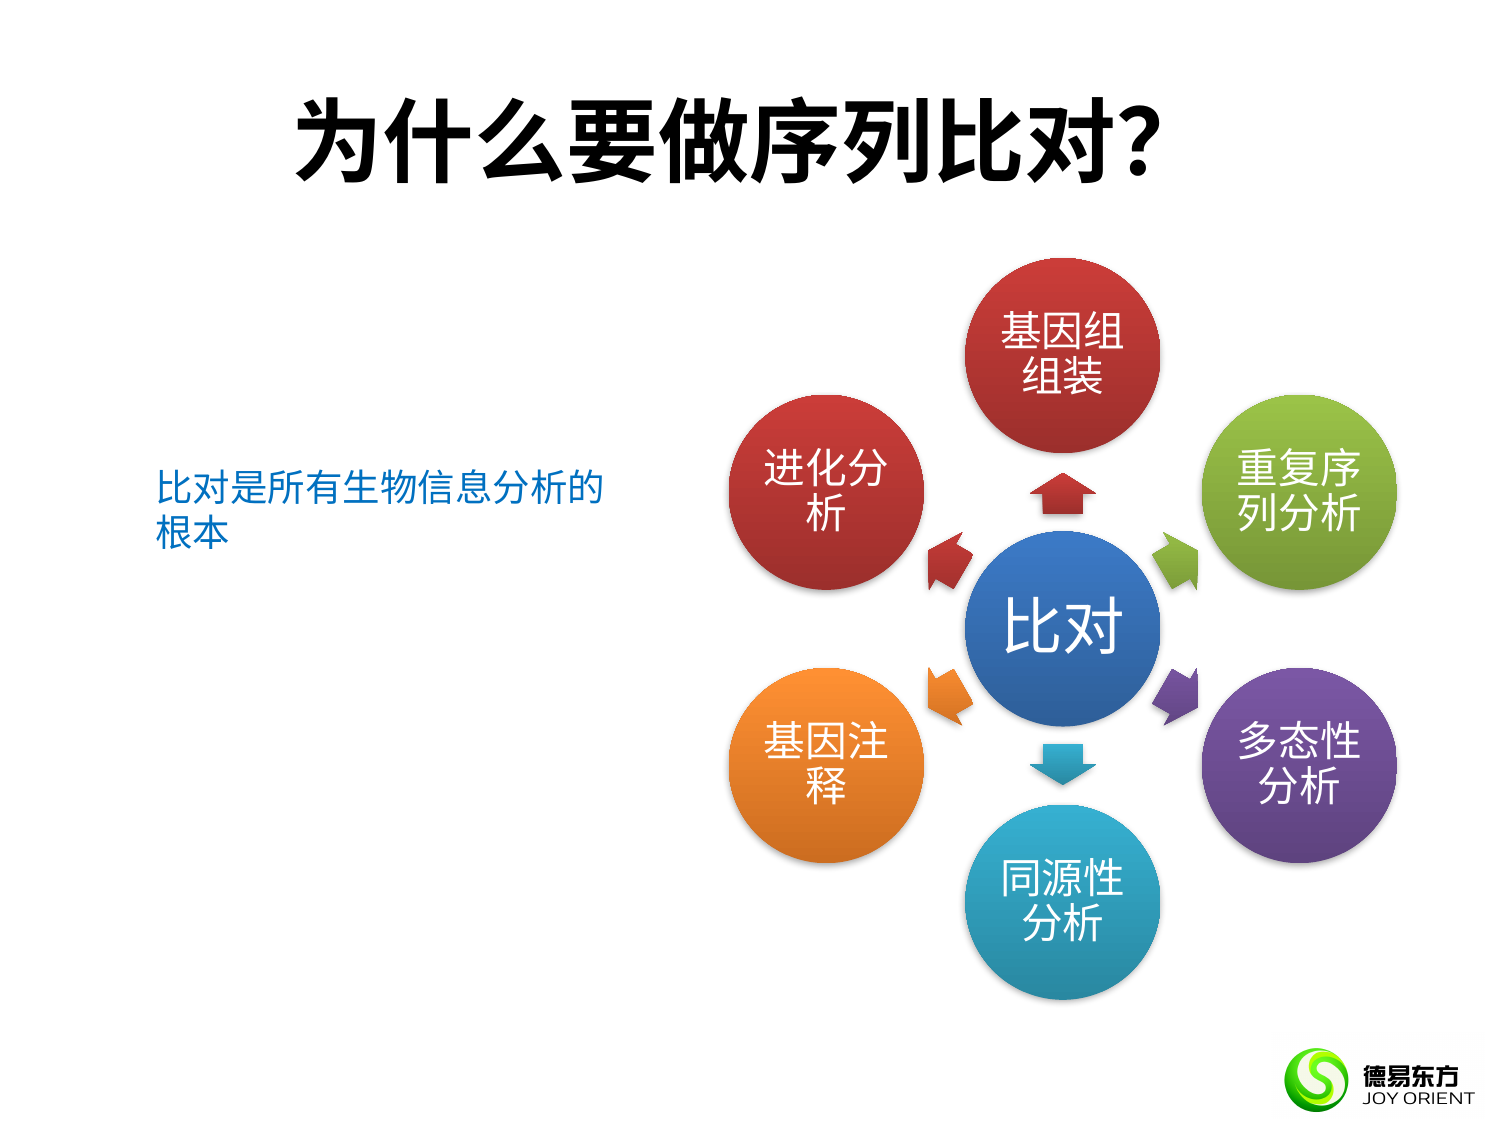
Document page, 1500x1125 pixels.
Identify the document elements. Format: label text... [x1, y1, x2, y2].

text_box 比对是所有生物信息分析的根本 [140, 456, 620, 562]
picture [1271, 1032, 1485, 1119]
title 为什么要做序列比对？ [75, 45, 1425, 233]
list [625, 257, 1500, 1001]
